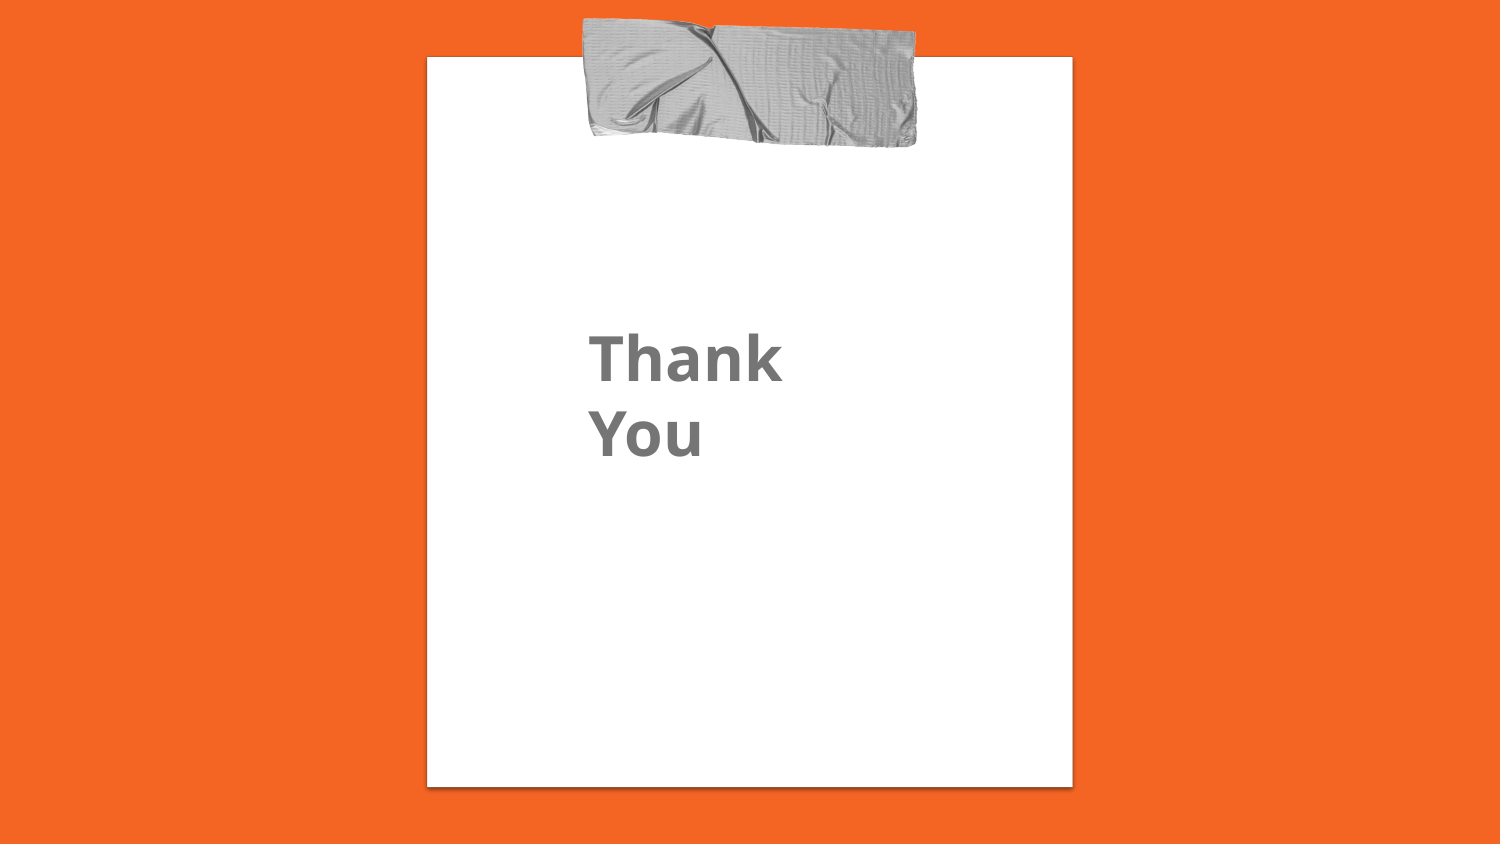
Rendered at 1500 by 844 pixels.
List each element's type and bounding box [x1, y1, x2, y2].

picture [400, 16, 1100, 818]
